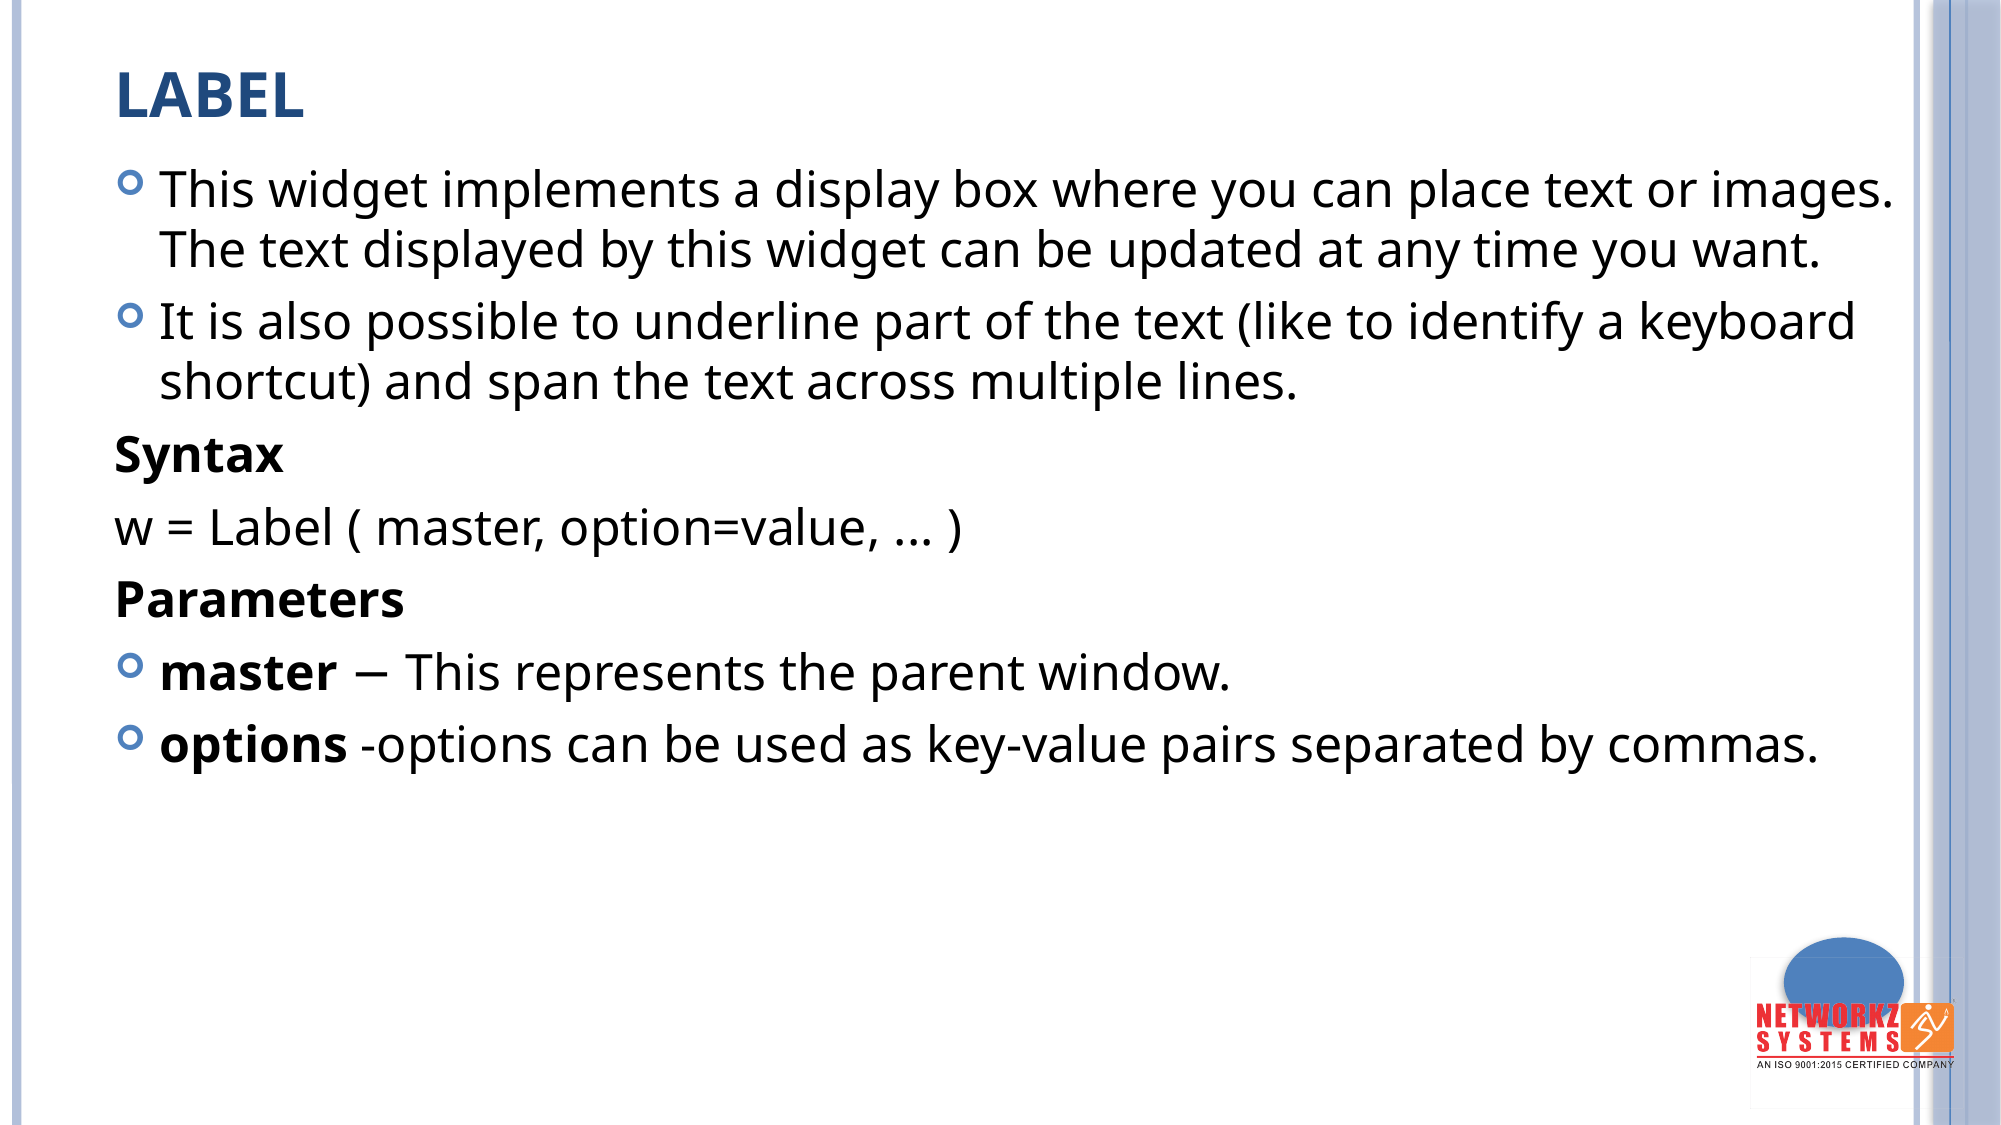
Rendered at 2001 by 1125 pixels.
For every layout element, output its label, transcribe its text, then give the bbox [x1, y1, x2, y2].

list This widget implements a display box where you can place text or images. The text displayed by this widget can be updated at any time you want. It is also possible to underline part of the text (like to identify a keyboard shortcut) and span the text across multiple lines. Syntax w = Label ( master, option=value, ... ) Parameters master − This represents the parent window. options -options can be used as key-value pairs separated by commas. [99, 149, 1934, 1063]
picture [1749, 956, 1965, 1109]
title Label [99, 45, 1900, 138]
